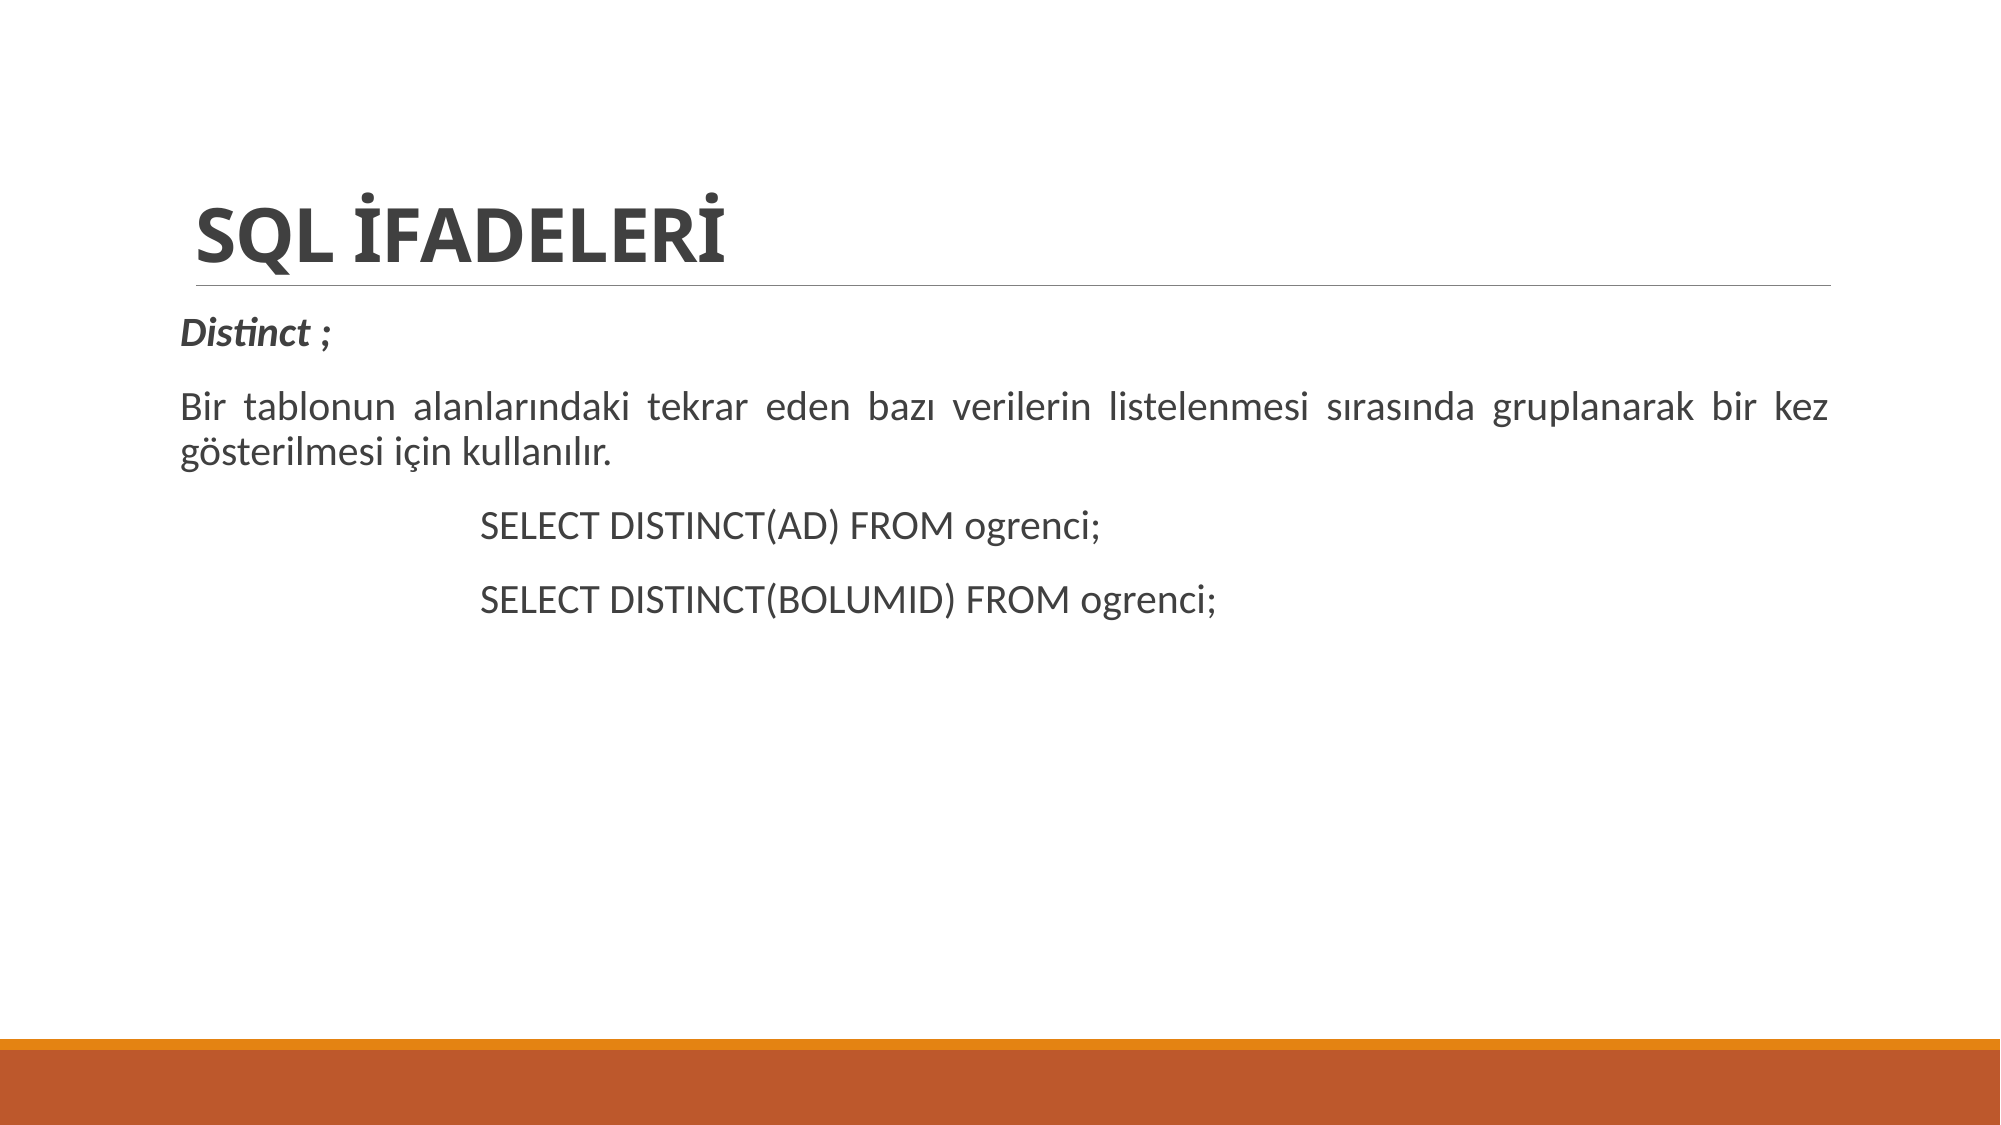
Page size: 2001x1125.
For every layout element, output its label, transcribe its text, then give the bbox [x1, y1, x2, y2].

title SQL İFADELERİ [180, 47, 1830, 285]
list Distinct ; Bir tablonun alanlarındaki tekrar eden bazı verilerin listelenmesi sırasında gruplanarak bir kez gösterilmesi için kullanılır. SELECT DISTINCT(AD) FROM ogrenci; SELECT DISTINCT(BOLUMID) FROM ogrenci; [180, 302, 1830, 963]
